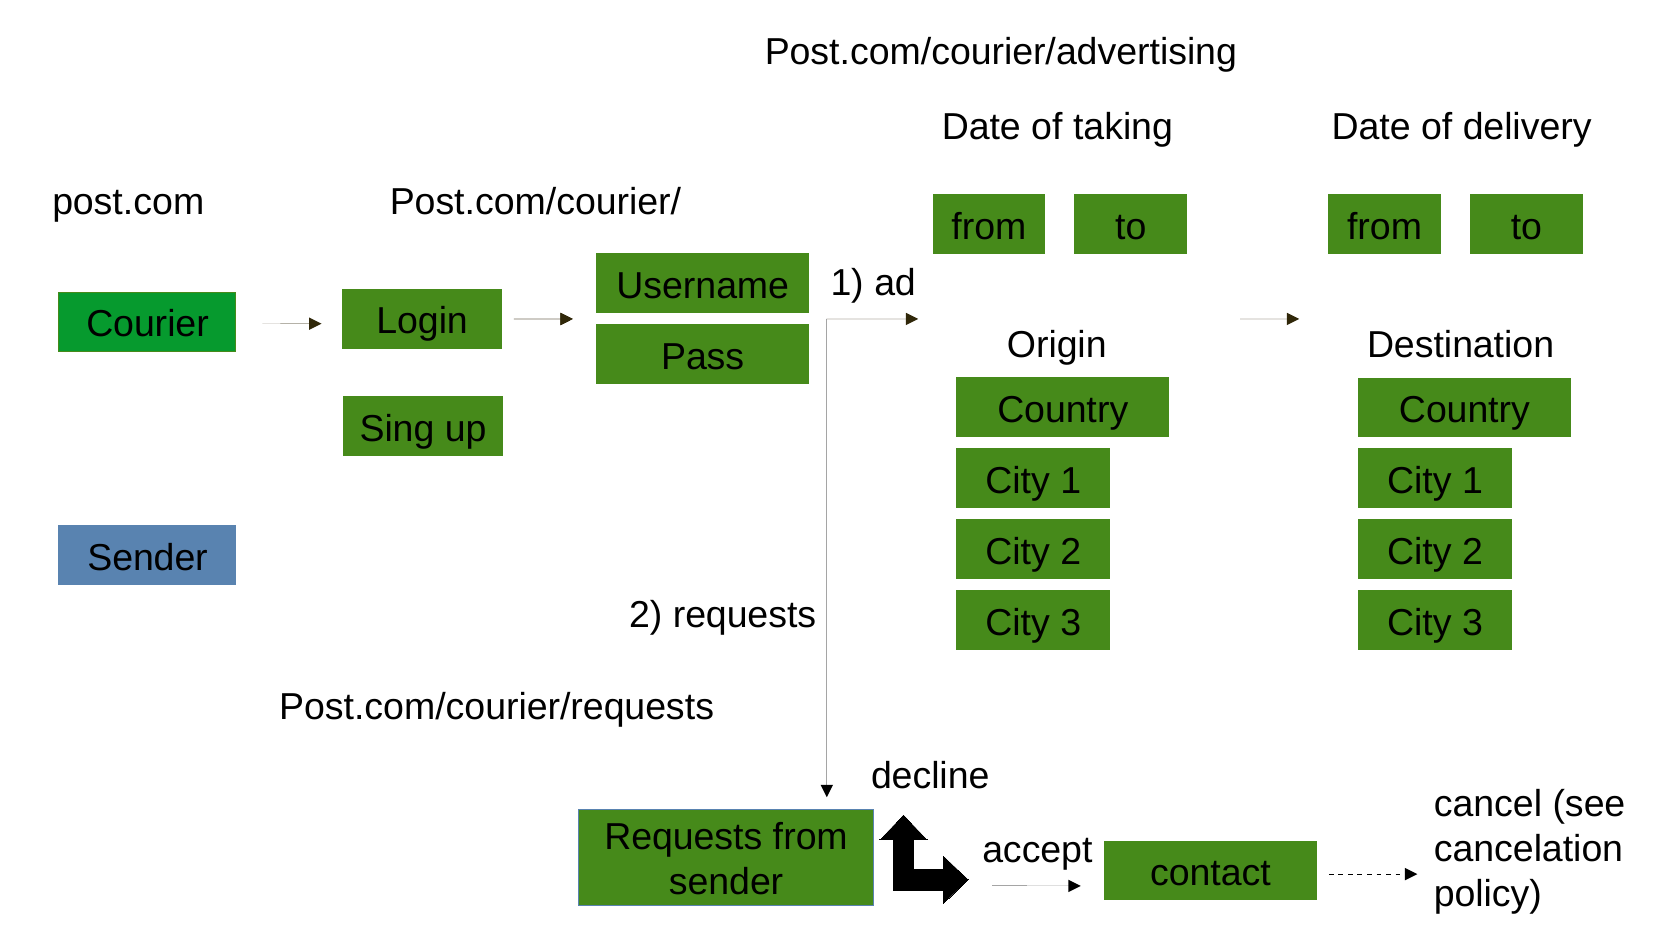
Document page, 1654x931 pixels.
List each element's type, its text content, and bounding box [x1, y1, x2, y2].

text_box contact [1104, 841, 1317, 900]
text_box Date of delivery [1316, 94, 1612, 150]
text_box from [933, 194, 1045, 254]
text_box to [1074, 194, 1187, 254]
text_box post.com [37, 169, 321, 225]
text_box decline [856, 744, 1039, 801]
text_box City 2 [1358, 519, 1512, 579]
text_box [879, 815, 969, 904]
text_box from [1328, 194, 1441, 254]
text_box City 3 [1358, 590, 1512, 650]
text_box [820, 731, 834, 798]
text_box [596, 253, 809, 384]
text_box [992, 879, 1081, 893]
text_box Country [1358, 378, 1571, 437]
text_box accept [967, 817, 1115, 875]
text_box Origin [992, 312, 1169, 370]
text_box Sender [58, 525, 236, 585]
text_box 1) ad [815, 250, 989, 306]
text_box Requests from sender [578, 809, 874, 906]
text_box [262, 317, 322, 330]
text_box 2) requests [614, 582, 863, 638]
text_box cancel (see cancelation policy) [1419, 771, 1654, 931]
text_box Post.com/courier/requests [264, 674, 827, 731]
text_box City 1 [1358, 448, 1512, 508]
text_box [956, 377, 1170, 650]
text_box Post.com/courier/advertising [750, 19, 1313, 75]
text_box [513, 312, 573, 326]
text_box Post.com/courier/ [374, 169, 750, 225]
text_box [1240, 312, 1300, 326]
text_box [827, 312, 919, 326]
text_box Login [342, 289, 502, 349]
text_box [1404, 867, 1418, 881]
text_box Sing up [343, 396, 503, 456]
text_box Courier [58, 292, 236, 352]
text_box to [1470, 194, 1583, 254]
text_box Destination [1352, 313, 1583, 370]
text_box Date of taking [927, 94, 1211, 150]
